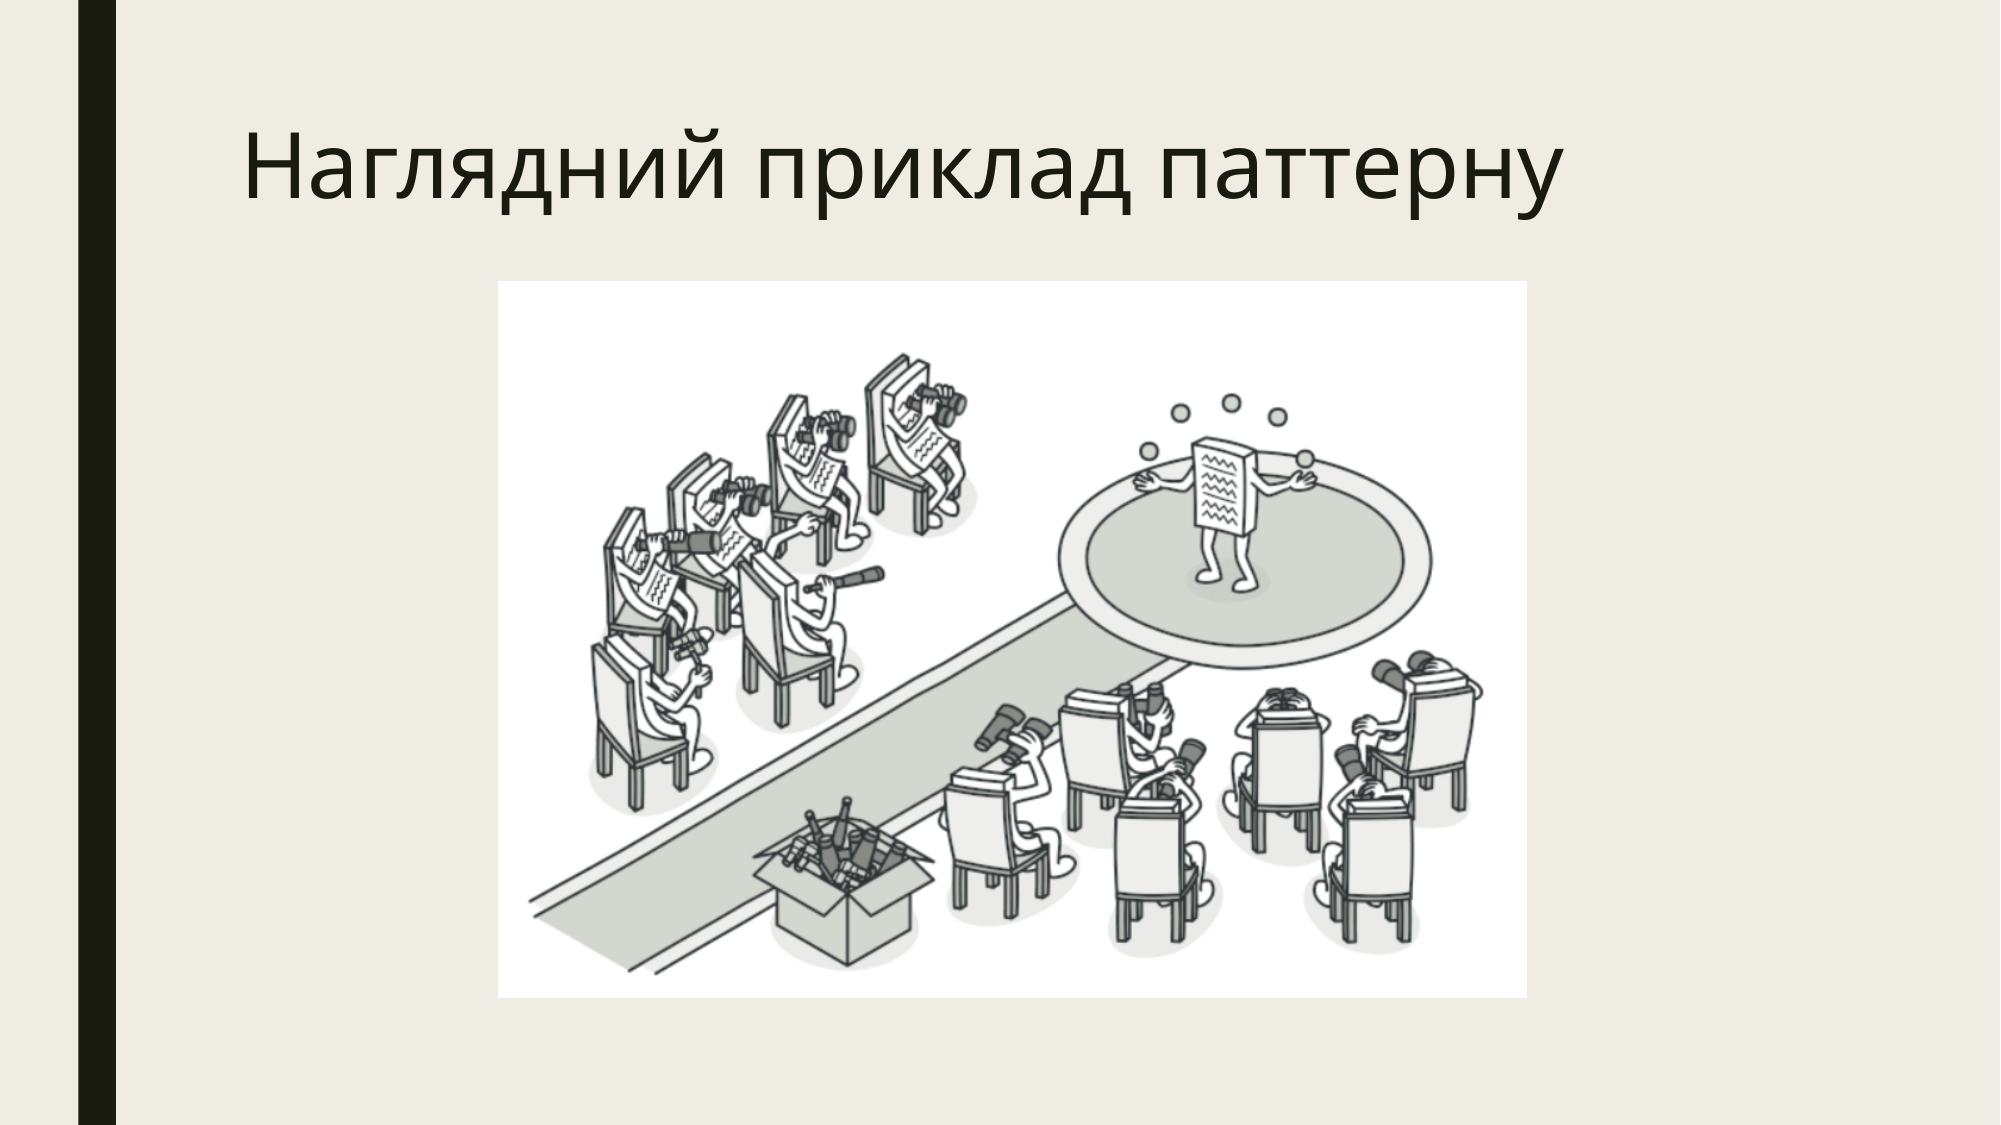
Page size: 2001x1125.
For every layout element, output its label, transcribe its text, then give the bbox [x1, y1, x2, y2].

title Наглядний приклад паттерну [225, 112, 1800, 357]
picture [497, 281, 1527, 998]
